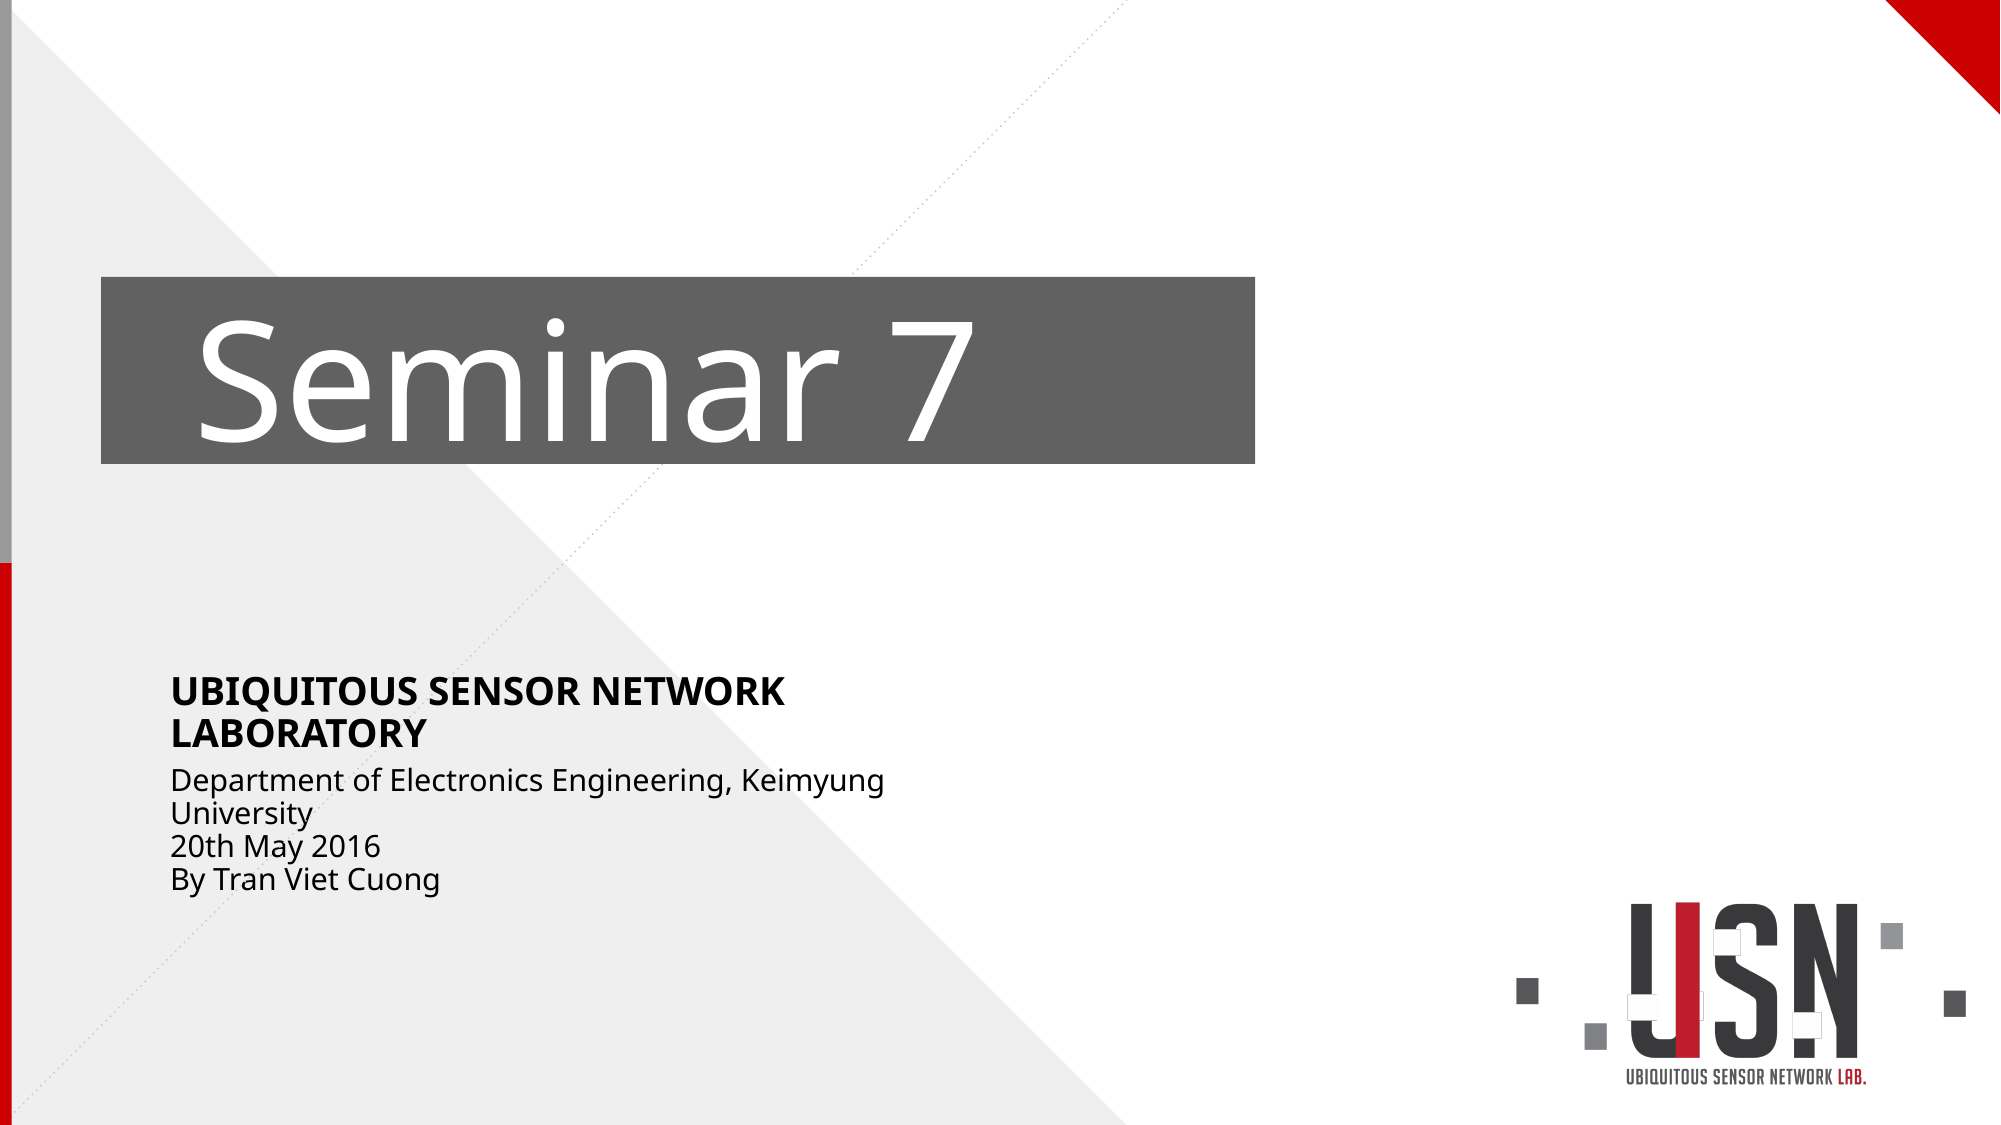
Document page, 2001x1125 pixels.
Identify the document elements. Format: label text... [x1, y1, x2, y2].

title Seminar 7 [1127, 243, 1874, 498]
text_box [1, 0, 1127, 1125]
picture [1510, 765, 1972, 1097]
text_box [1885, 0, 2000, 115]
